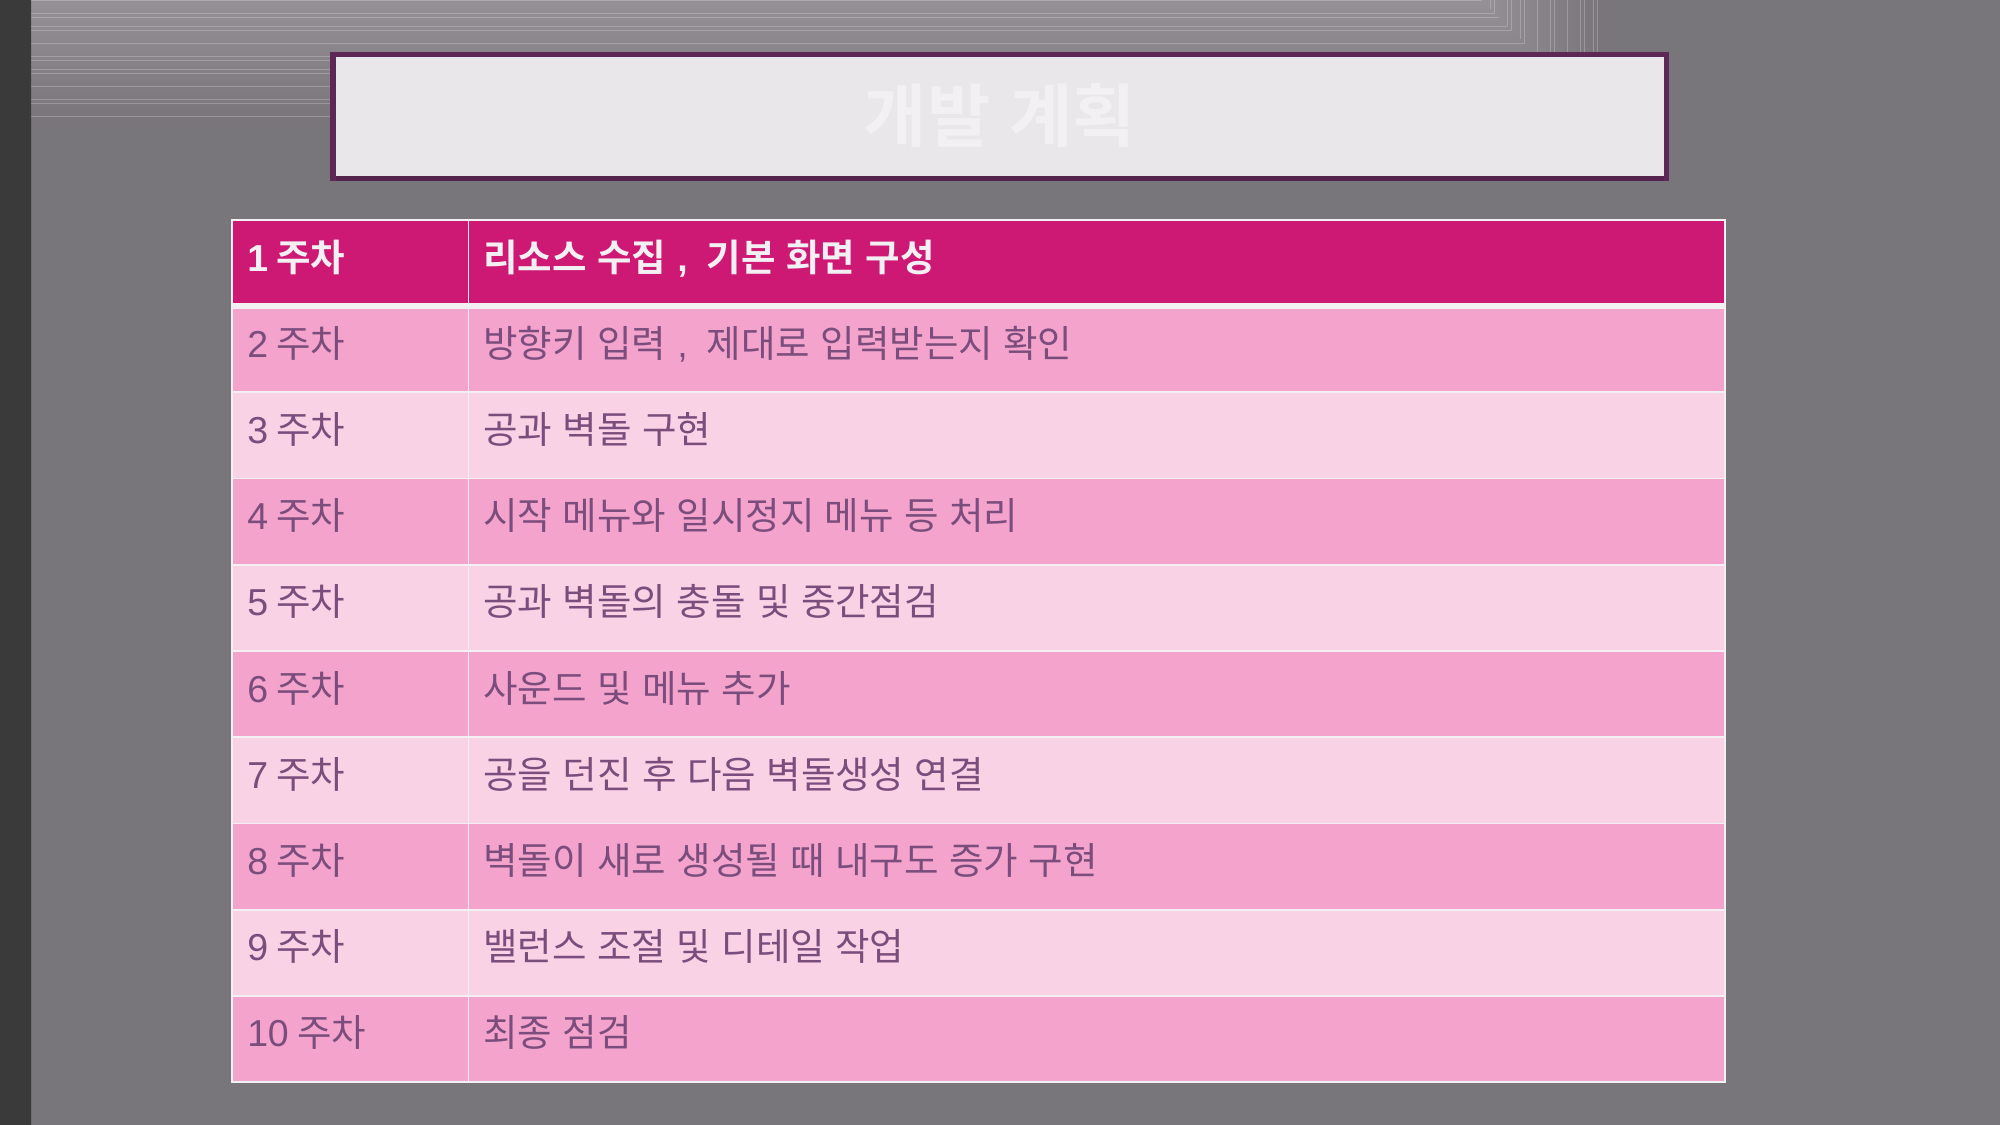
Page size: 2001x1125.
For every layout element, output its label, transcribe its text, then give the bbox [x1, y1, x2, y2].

table_cell 7주차 [233, 738, 468, 823]
table_header 리소스 수집, 기본 화면 구성 [469, 221, 1724, 303]
table_cell 4주차 [233, 479, 468, 564]
table_cell 8주차 [233, 824, 468, 909]
table_cell 3주차 [233, 393, 468, 478]
table_header 1주차 [233, 221, 468, 303]
table_cell 공과 벽돌 구현 [469, 393, 1724, 478]
table_cell 밸런스 조절 및 디테일 작업 [469, 911, 1724, 995]
table_cell 9주차 [233, 911, 468, 995]
table_cell 벽돌이 새로 생성될 때 내구도 증가 구현 [469, 824, 1724, 909]
table_cell 5주차 [233, 566, 468, 650]
table_header 개발 계획 [336, 57, 1664, 176]
table_cell 공을 던진 후 다음 벽돌생성 연결 [469, 738, 1724, 823]
table_cell 최종 점검 [469, 997, 1724, 1081]
table_cell 시작 메뉴와 일시정지 메뉴 등 처리 [469, 479, 1724, 564]
table_cell 2주차 [233, 309, 468, 391]
table_cell 6주차 [233, 652, 468, 736]
table_cell 10주차 [233, 997, 468, 1081]
table_cell 사운드 및 메뉴 추가 [469, 652, 1724, 736]
table_cell 공과 벽돌의 충돌 및 중간점검 [469, 566, 1724, 650]
table_cell 방향키 입력, 제대로 입력받는지 확인 [469, 309, 1724, 391]
